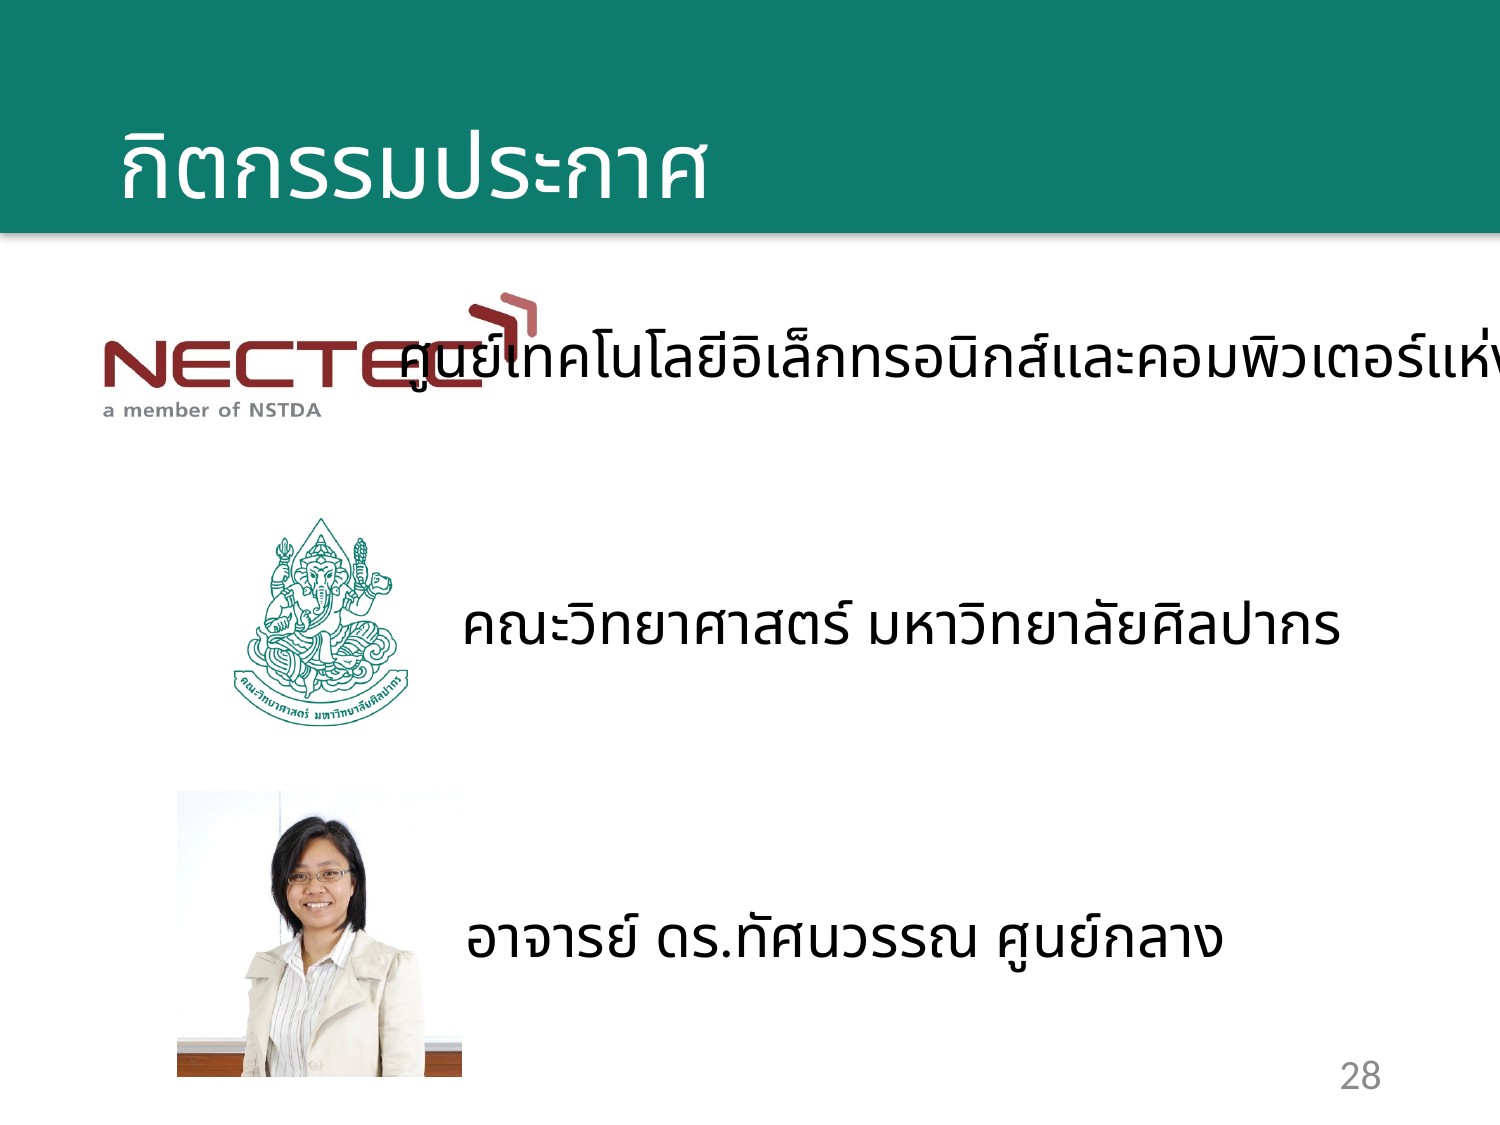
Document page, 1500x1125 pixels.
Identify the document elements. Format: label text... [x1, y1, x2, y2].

slide_number 28 [1059, 1042, 1397, 1103]
text_box ศูนย์เทคโนโลยีอิเล็กทรอนิกส์และคอมพิวเตอร์แห่งชาติ [537, 311, 1500, 397]
text_box อาจารย์ ดร.ทัศนวรรณ ศูนย์กลาง [462, 891, 1241, 977]
picture [103, 292, 537, 417]
text_box [0, 0, 1500, 234]
picture [214, 516, 425, 727]
text_box คณะวิทยาศาสตร์ มหาวิทยาลัยศิลปากร [446, 578, 1358, 664]
title กิตกรรมประกาศ [103, 59, 1397, 278]
picture [177, 791, 462, 1077]
